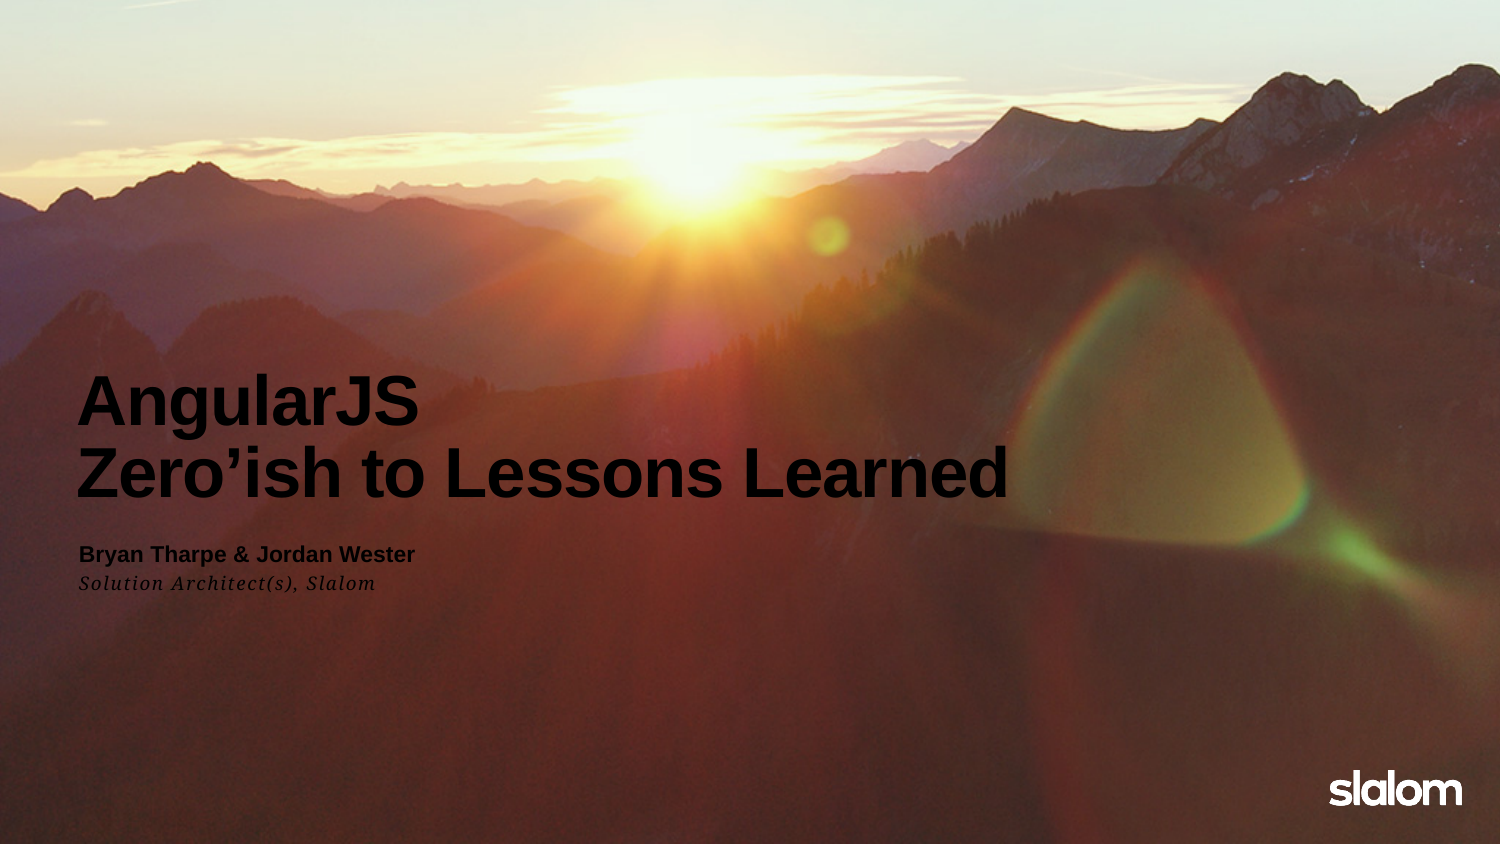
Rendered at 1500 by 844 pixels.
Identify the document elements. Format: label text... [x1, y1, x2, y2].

title AngularJS Zero’ish to Lessons Learned [76, 365, 1419, 512]
list Solution Architect(s), Slalom [79, 567, 1007, 603]
subtitle Bryan Tharpe & Jordan Wester [79, 531, 1007, 567]
picture [0, 0, 1500, 844]
